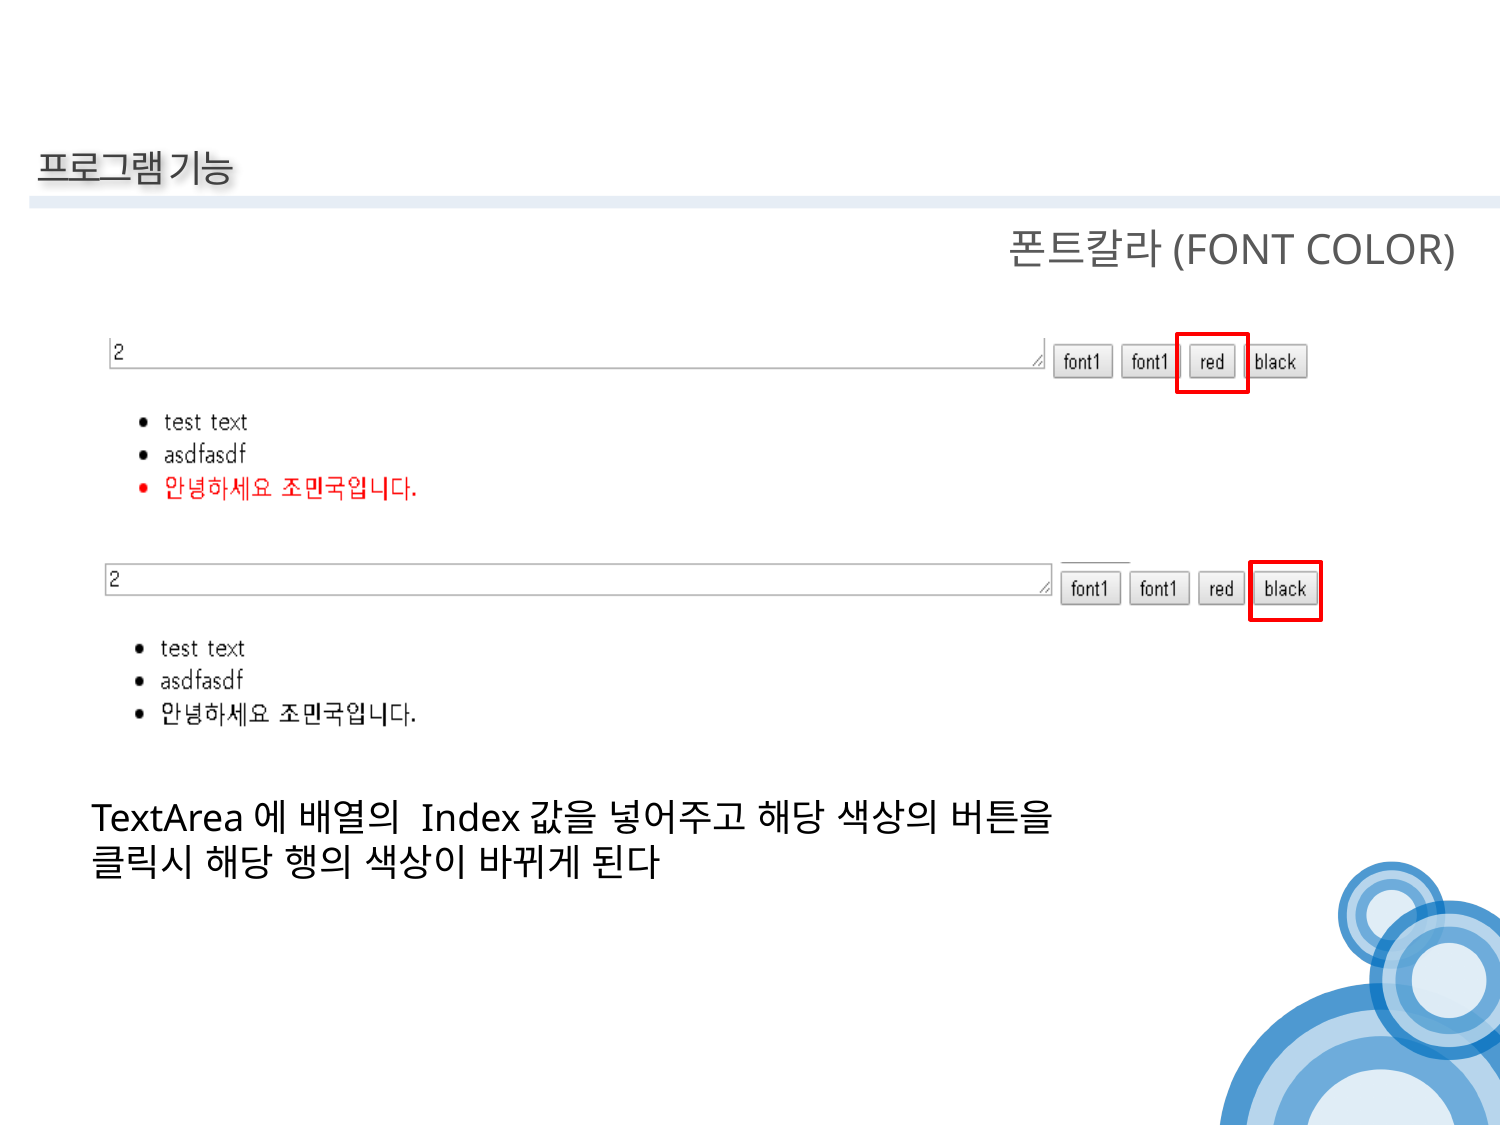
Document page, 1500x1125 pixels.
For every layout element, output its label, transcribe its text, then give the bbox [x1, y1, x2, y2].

text_box 프로그램 기능 [21, 137, 250, 197]
text_box [1175, 332, 1250, 336]
picture [100, 337, 1320, 508]
title 폰트칼라(FONT COLOR) [171, 208, 1471, 289]
text_box TextArea에 배열의 Index값을 넣어주고 해당 색상의 버튼을 클릭시 해당 행의 색상이 바뀌게 된다 [76, 786, 1117, 892]
picture [101, 562, 1321, 743]
picture [1219, 862, 1500, 1125]
